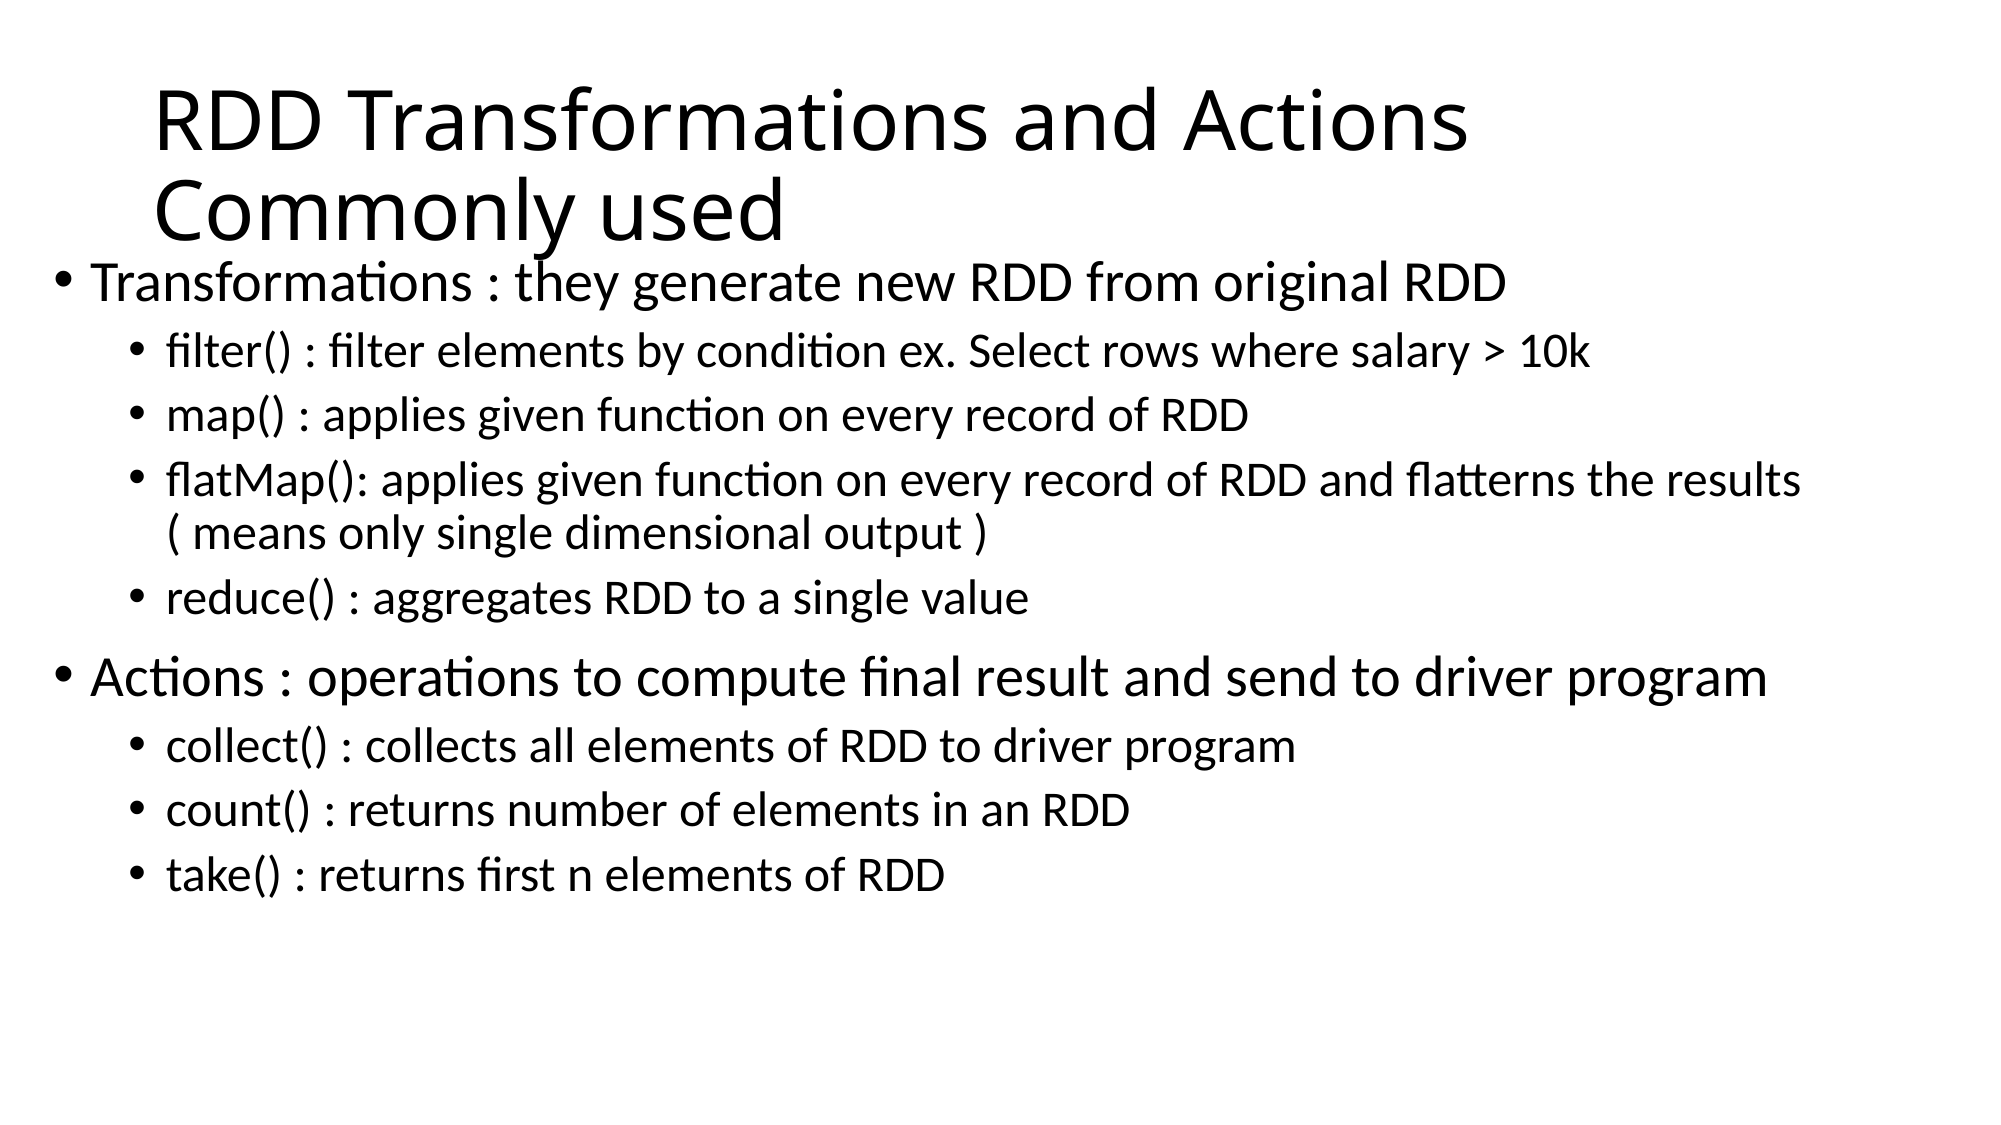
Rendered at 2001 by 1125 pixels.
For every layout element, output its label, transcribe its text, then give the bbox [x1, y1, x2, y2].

list Transformations : they generate new RDD from original RDD filter() : filter elements by condition ex. Select rows where salary > 10k map() : applies given function on every record of RDD flatMap(): applies given function on every record of RDD and flatterns the results ( means only single dimensional output ) reduce() : aggregates RDD to a single value Actions : operations to compute final result and send to driver program collect() : collects all elements of RDD to driver program count() : returns number of elements in an RDD take() : returns first n elements of RDD [38, 243, 1939, 1087]
title RDD Transformations and Actions Commonly used [137, 59, 1863, 243]
